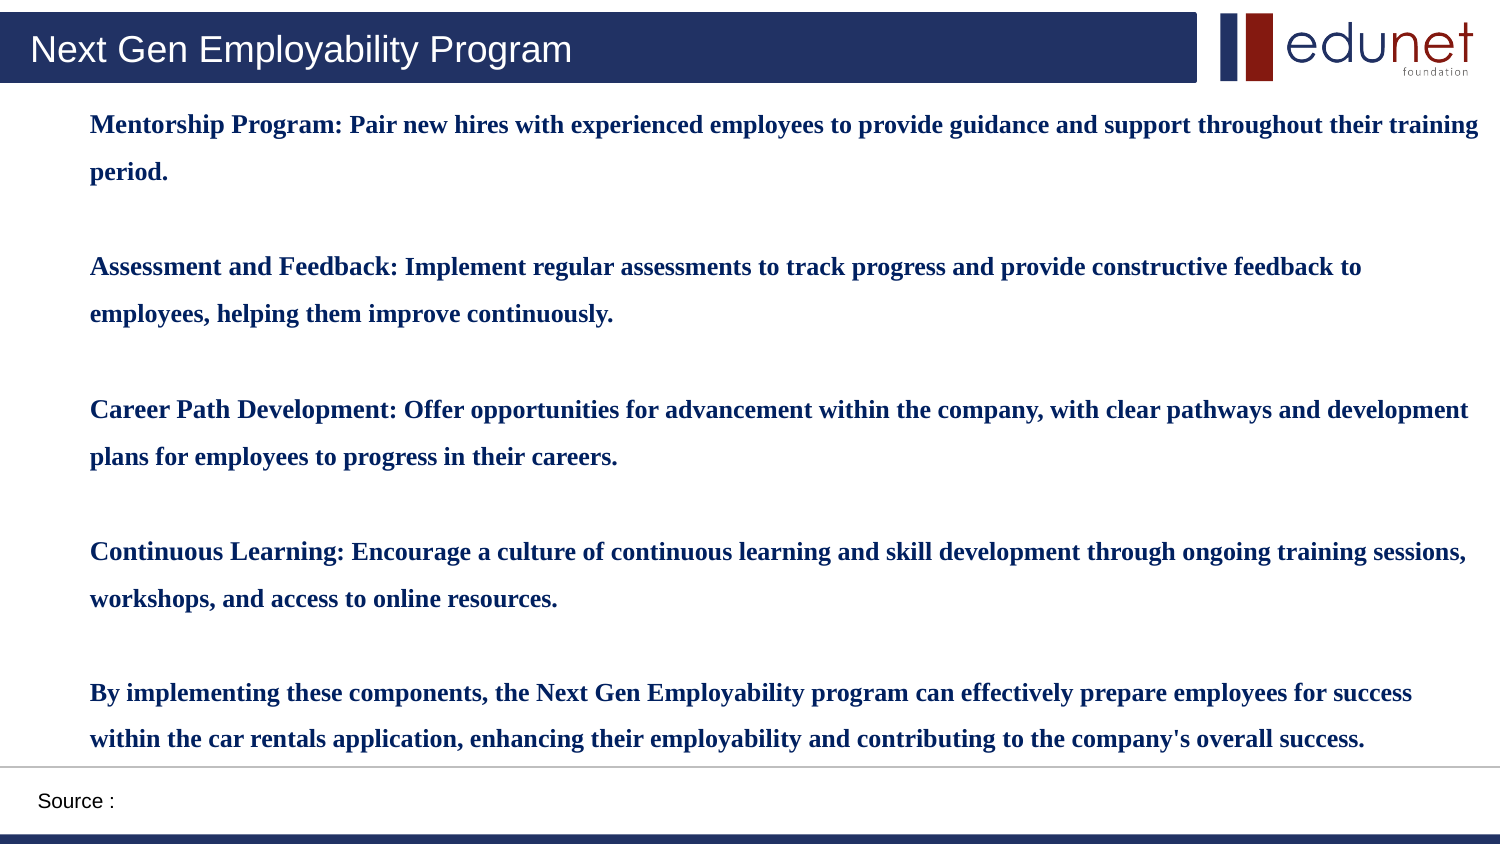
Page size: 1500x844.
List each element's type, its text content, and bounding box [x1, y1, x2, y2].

text_box Source : [22, 776, 139, 826]
picture [1279, 14, 1482, 82]
text_box Mentorship Program: Pair new hires with experienced employees to provide guidance and support throughout their training period. Assessment and Feedback: Implement regular assessments to track progress and provide constructive feedback to employees, helping them improve continuously. Career Path Development: Offer opportunities for advancement within the company, with clear pathways and development plans for employees to progress in their careers. Continuous Learning: Encourage a culture of continuous learning and skill development through ongoing training sessions, workshops, and access to online resources. By implementing these components, the Next Gen Employability program can effectively prepare employees for success within the car rentals application, enhancing their employability and contributing to the company's overall success. [0, 82, 1500, 761]
